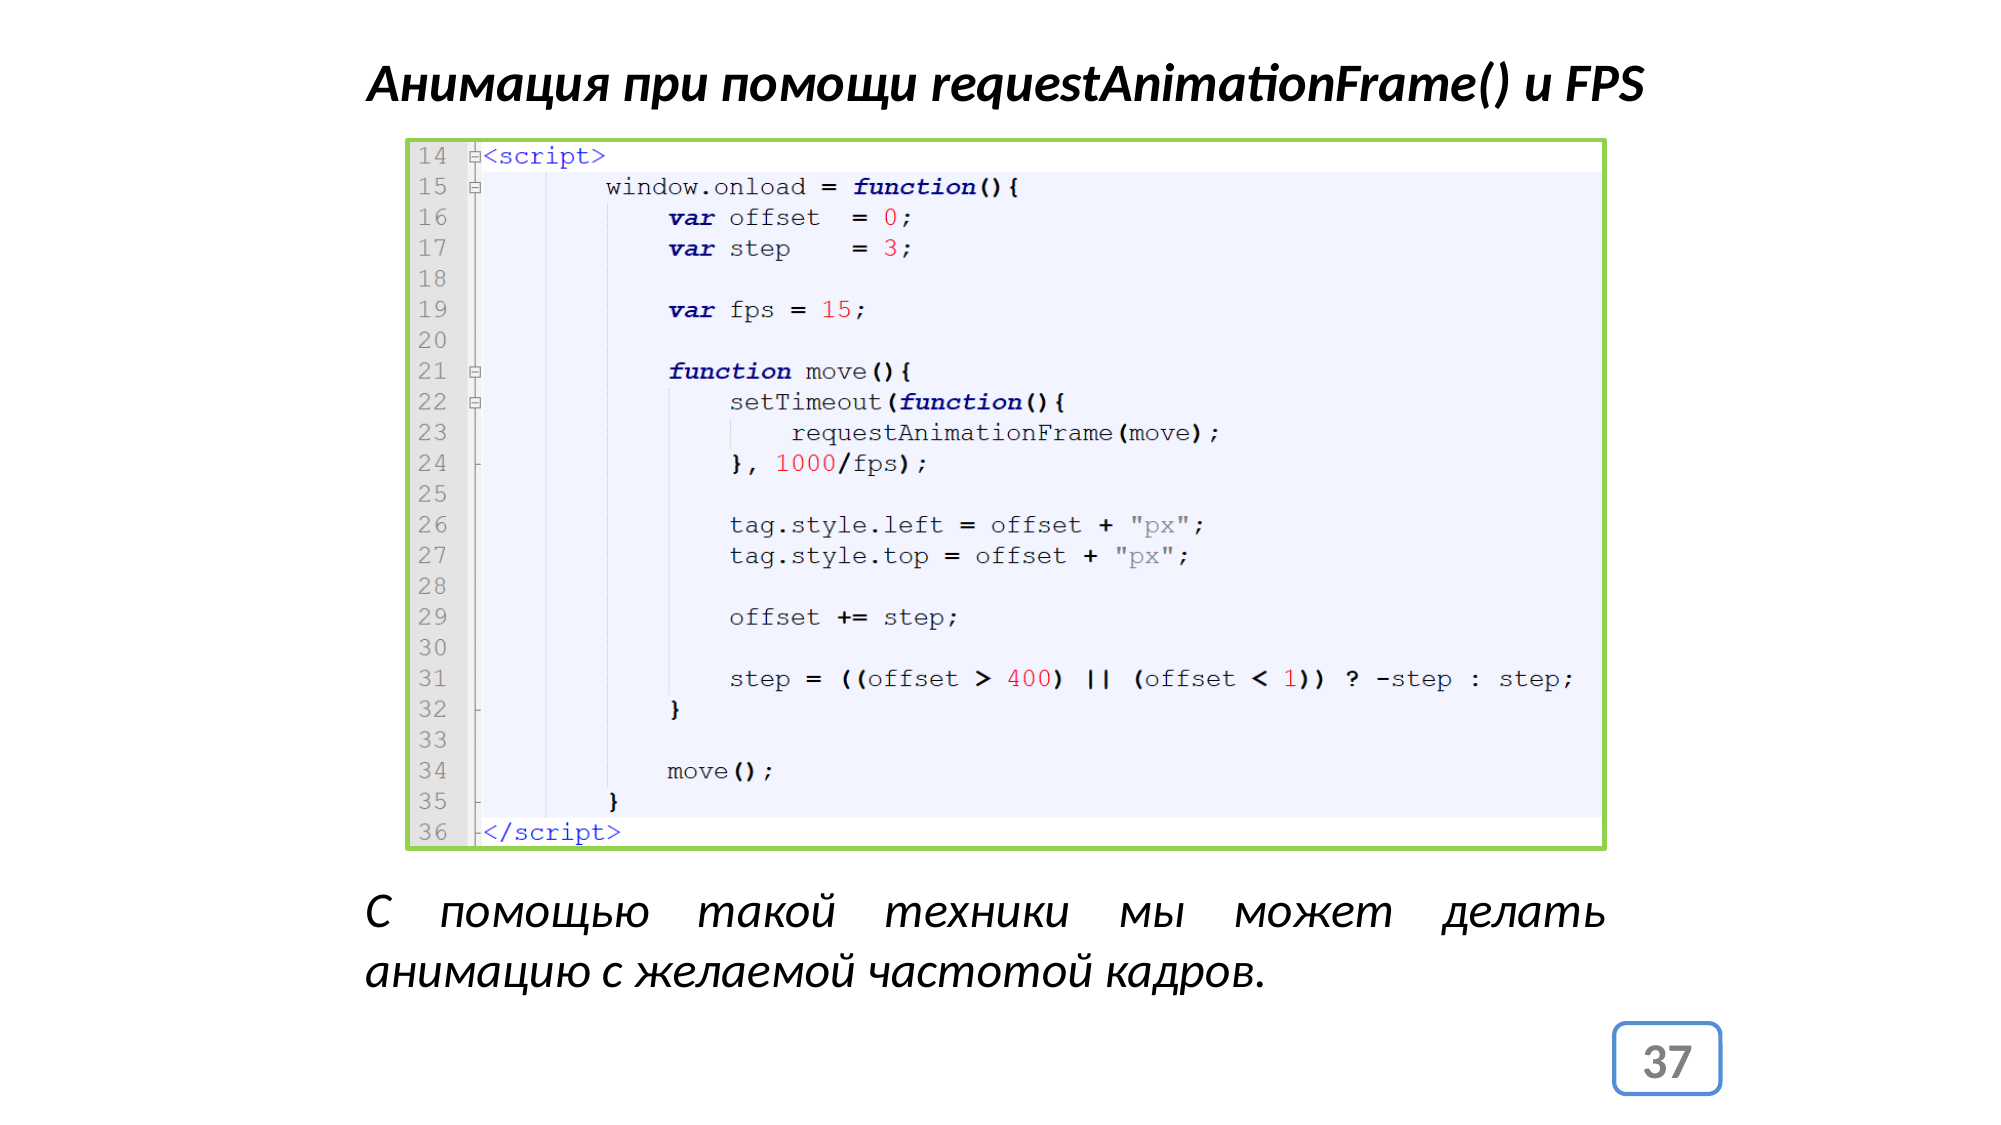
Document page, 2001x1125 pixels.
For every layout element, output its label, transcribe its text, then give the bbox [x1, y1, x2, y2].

text_box Анимация при помощи requestAnimationFrame() и FPS [350, 39, 1674, 120]
text_box 37 [1612, 1021, 1723, 1097]
picture [409, 141, 1603, 847]
text_box С помощью такой техники мы может делать анимацию с желаемой частотой кадров. [350, 869, 1621, 1005]
